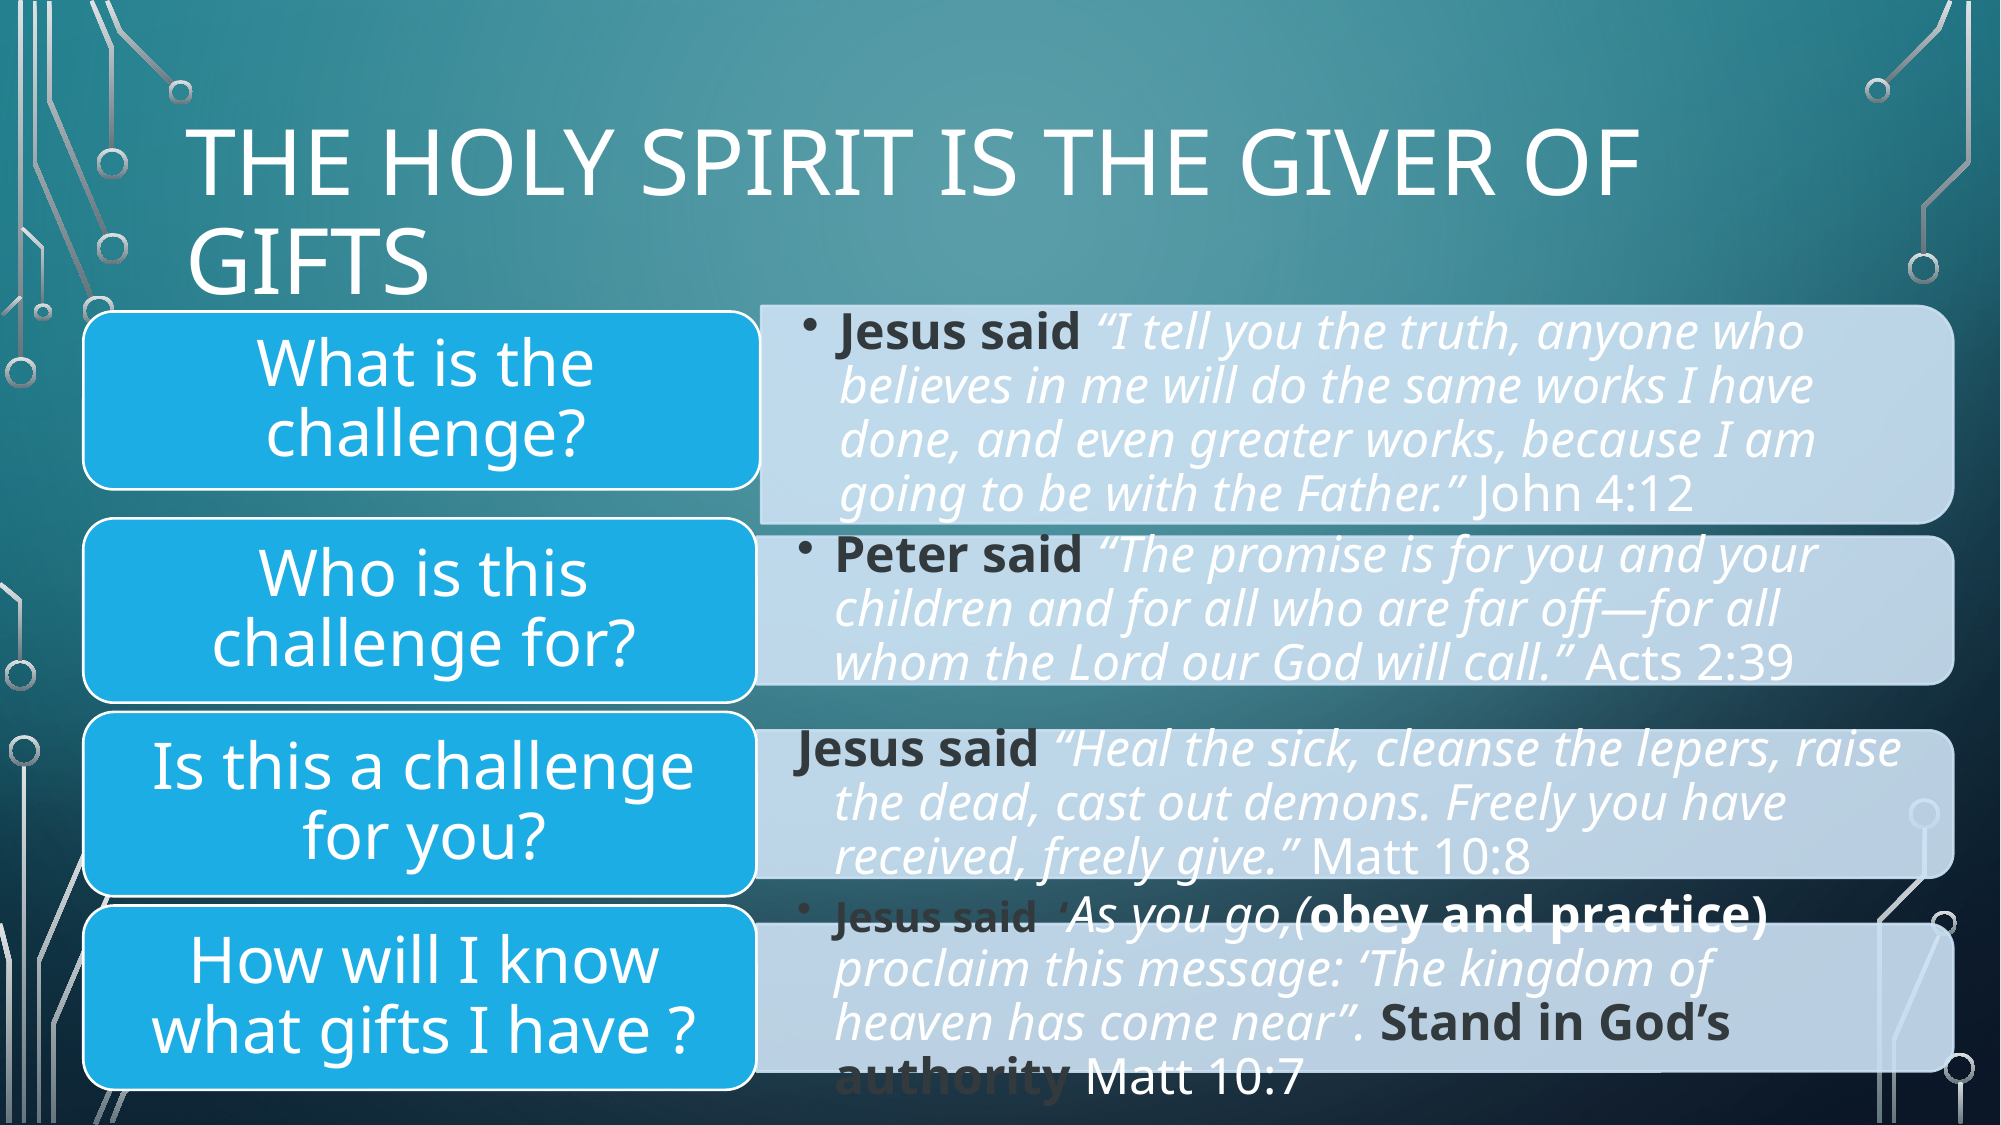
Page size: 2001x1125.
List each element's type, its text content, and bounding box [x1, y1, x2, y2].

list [83, 291, 1954, 1091]
title The holy spirit is the giver of gifts [170, 101, 1813, 291]
